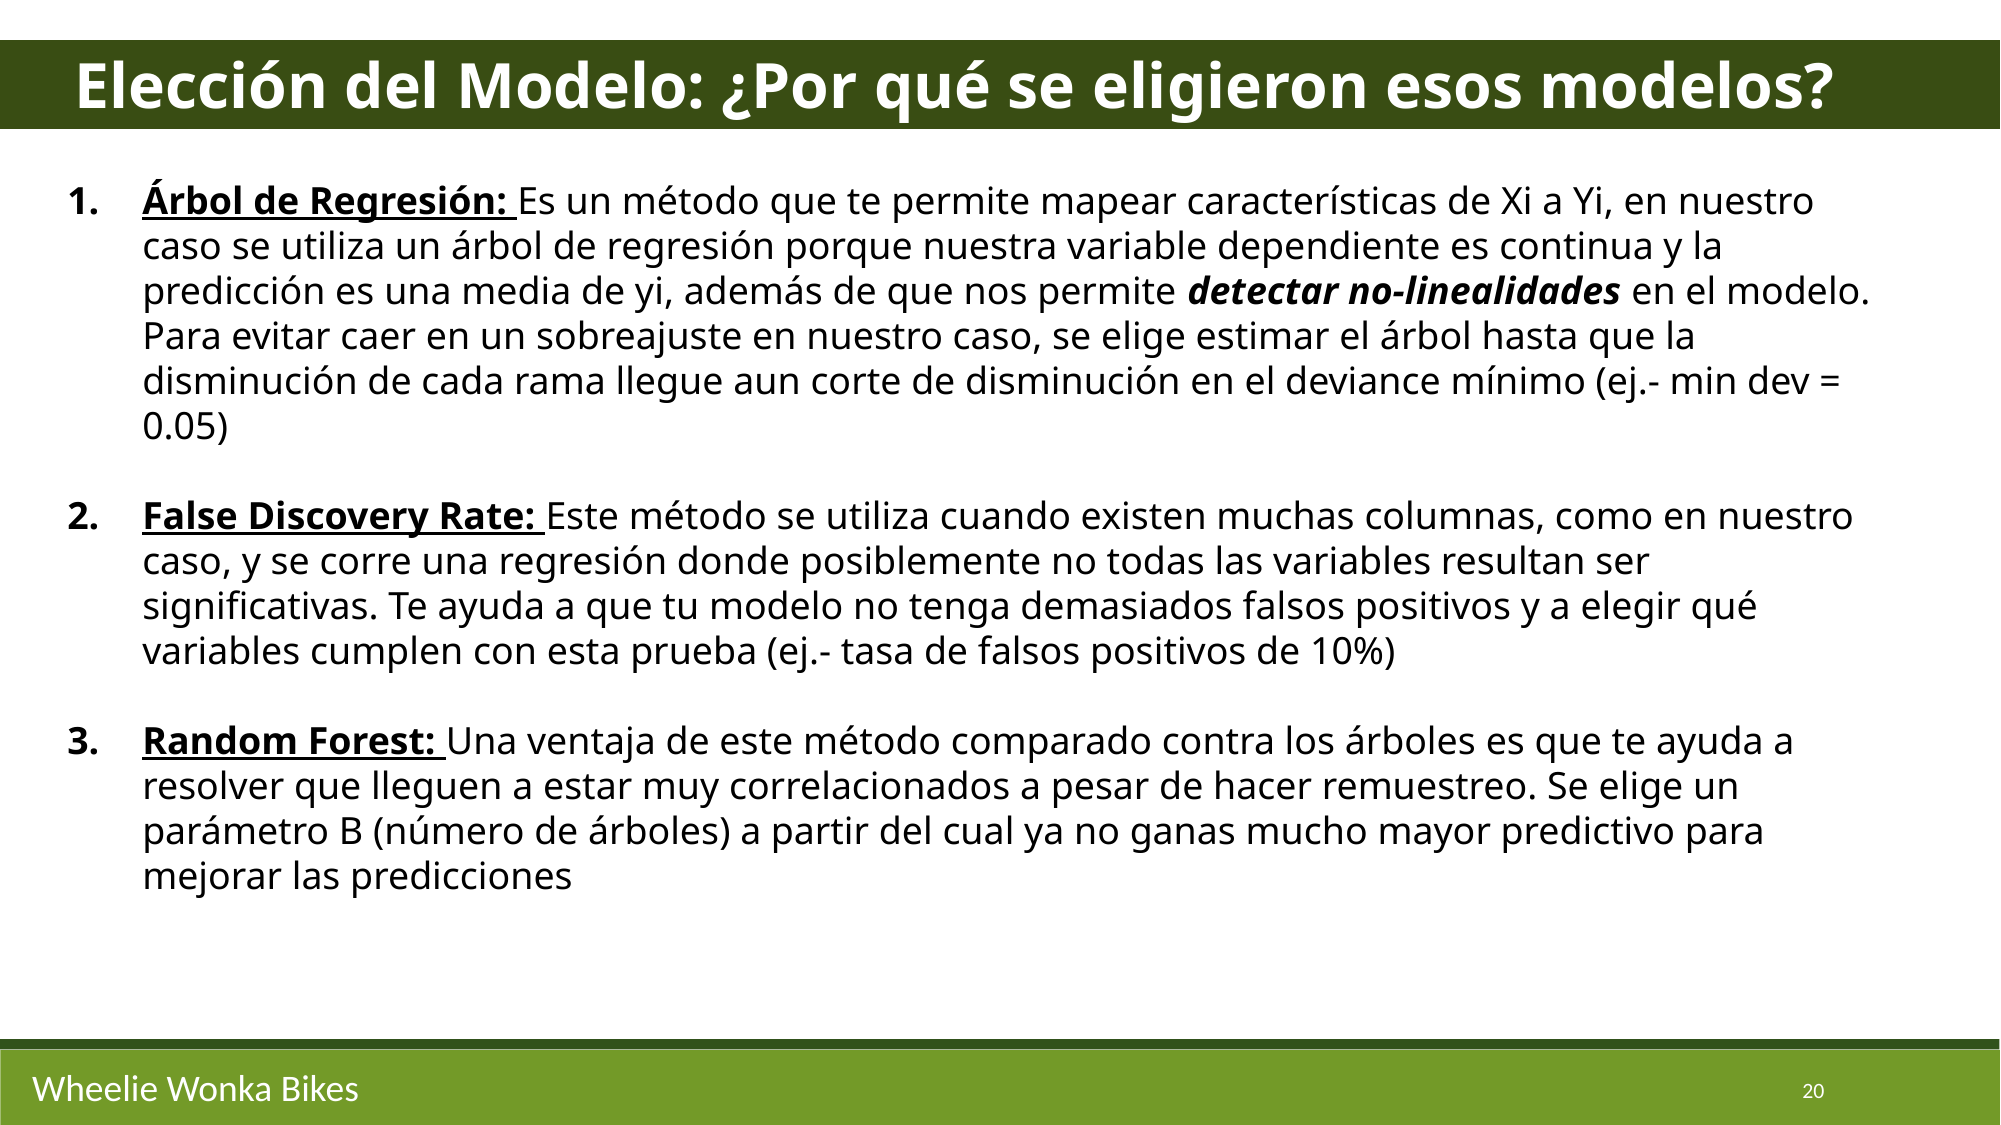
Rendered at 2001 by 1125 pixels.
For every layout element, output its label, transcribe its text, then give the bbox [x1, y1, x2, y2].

text_box Wheelie Wonka Bikes [17, 1056, 387, 1117]
text_box Árbol de Regresión: Es un método que te permite mapear características de Xi a Yi, en nuestro caso se utiliza un árbol de regresión porque nuestra variable dependiente es continua y la predicción es una media de yi, además de que nos permite detectar no-linealidades en el modelo. Para evitar caer en un sobreajuste en nuestro caso, se elige estimar el árbol hasta que la disminución de cada rama llegue aun corte de disminución en el deviance mínimo (ej.- min dev = 0.05) False Discovery Rate: Este método se utiliza cuando existen muchas columnas, como en nuestro caso, y se corre una regresión donde posiblemente no todas las variables resultan ser significativas. Te ayuda a que tu modelo no tenga demasiados falsos positivos y a elegir qué variables cumplen con esta prueba (ej.- tasa de falsos positivos de 10%) Random Forest: Una ventaja de este método comparado contra los árboles es que te ayuda a resolver que lleguen a estar muy correlacionados a pesar de hacer remuestreo. Se elige un parámetro B (número de árboles) a partir del cual ya no ganas mucho mayor predictivo para mejorar las predicciones [52, 169, 1895, 905]
title Elección del Modelo: ¿Por qué se eligieron esos modelos? [0, 40, 2000, 129]
slide_number 20 [1624, 1059, 1840, 1120]
